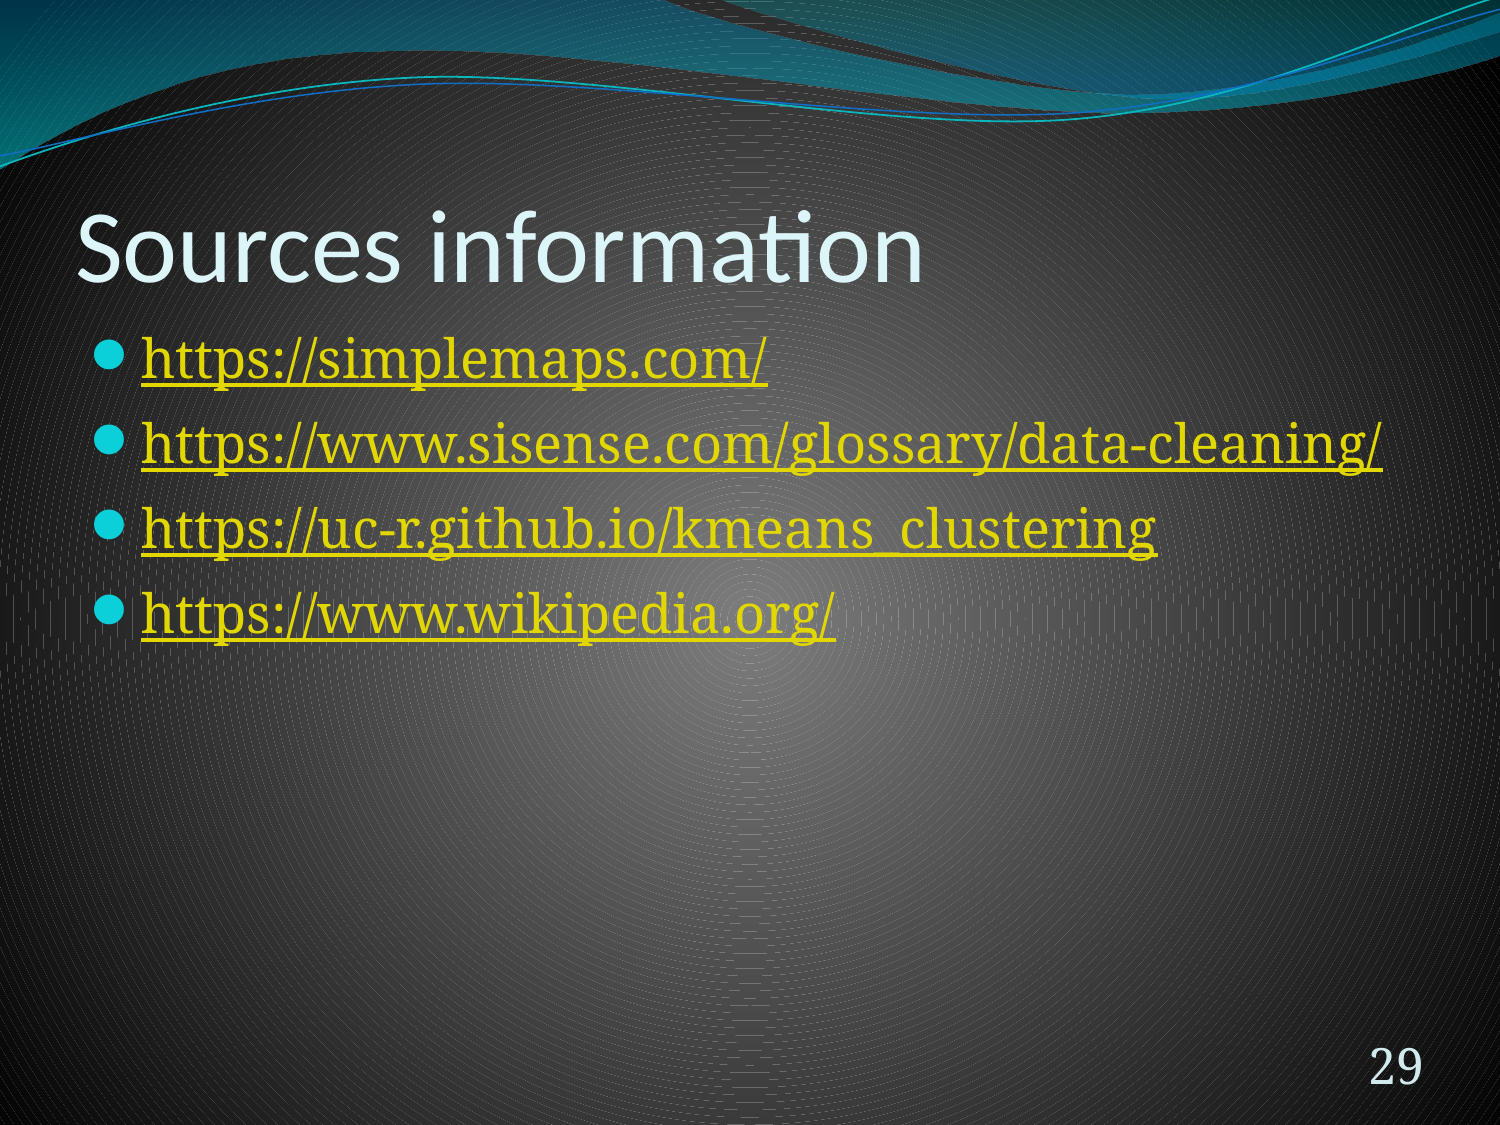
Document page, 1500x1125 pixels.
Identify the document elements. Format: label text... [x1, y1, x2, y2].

list https://simplemaps.com/ https://www.sisense.com/glossary/data-cleaning/ https://uc-r.github.io/kmeans_clustering https://www.wikipedia.org/ [75, 317, 1425, 1038]
title Sources information [75, 115, 1425, 303]
slide_number 29 [1299, 1042, 1425, 1103]
